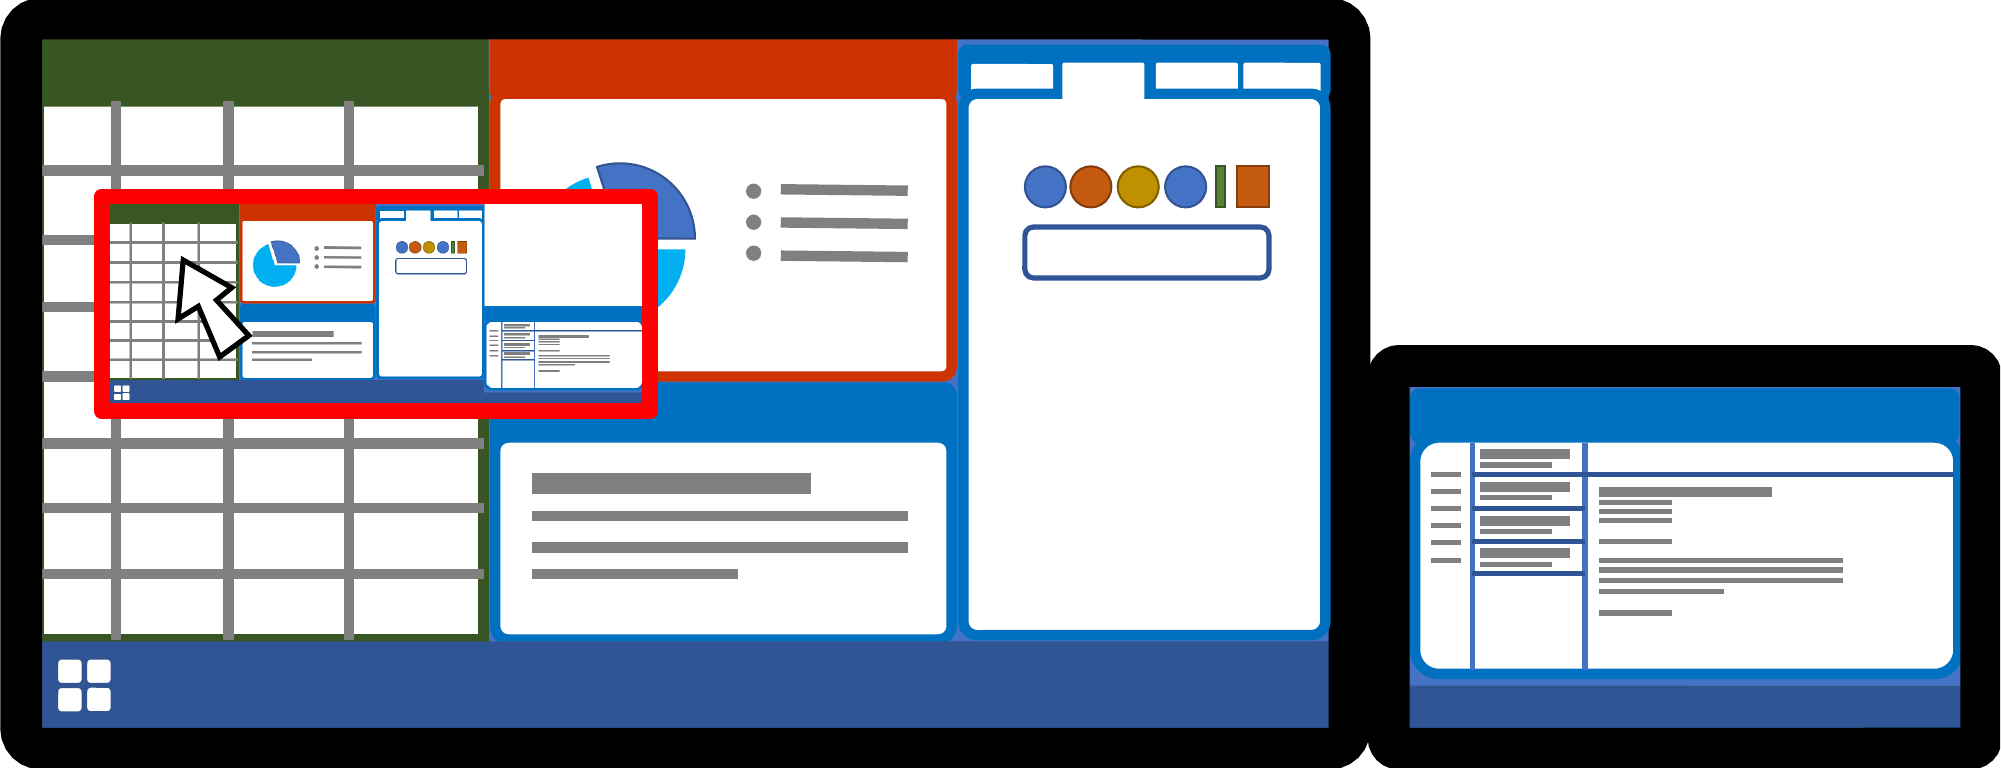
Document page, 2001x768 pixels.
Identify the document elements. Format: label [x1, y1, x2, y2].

picture [109, 204, 643, 404]
